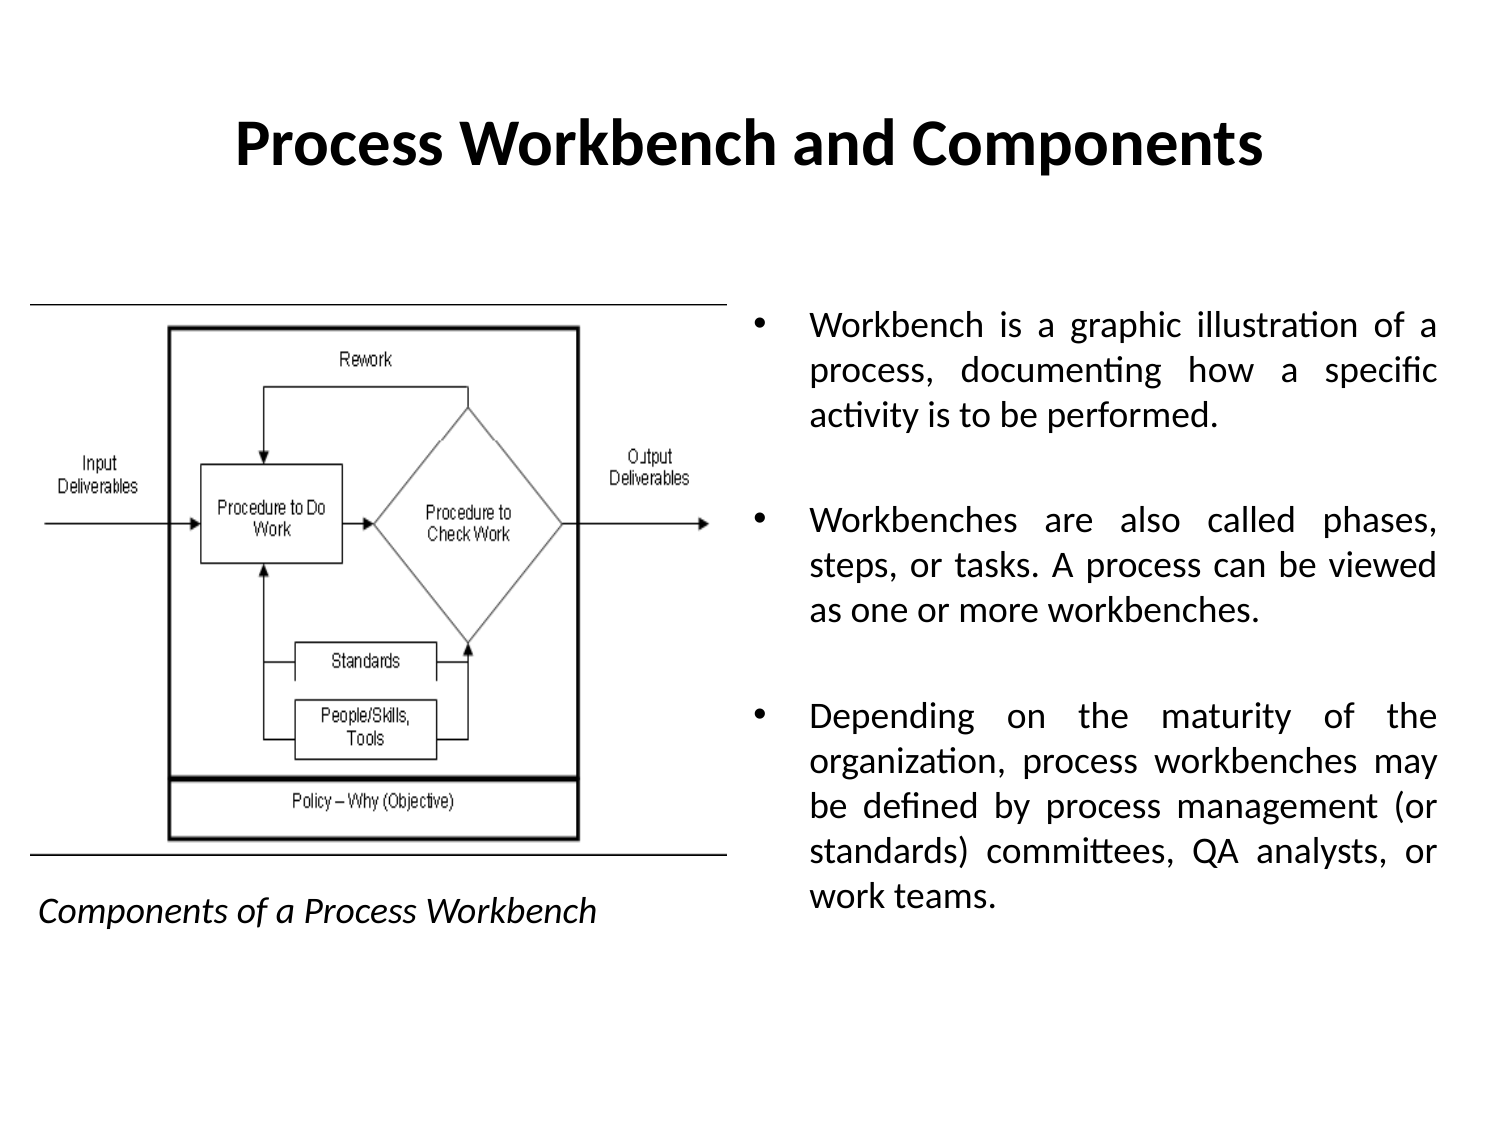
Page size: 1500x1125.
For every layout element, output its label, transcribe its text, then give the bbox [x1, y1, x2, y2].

text_box Components of a Process Workbench [23, 878, 739, 939]
text_box Workbench is a graphic illustration of a process, documenting how a specific activity is to be performed. Workbenches are also called phases, steps, or tasks. A process can be viewed as one or more workbenches. Depending on the maturity of the organization, process workbenches may be defined by process management (or standards) committees, QA analysts, or work teams. [738, 292, 1454, 1005]
picture [30, 304, 727, 856]
title Process Workbench and Components [75, 45, 1425, 233]
